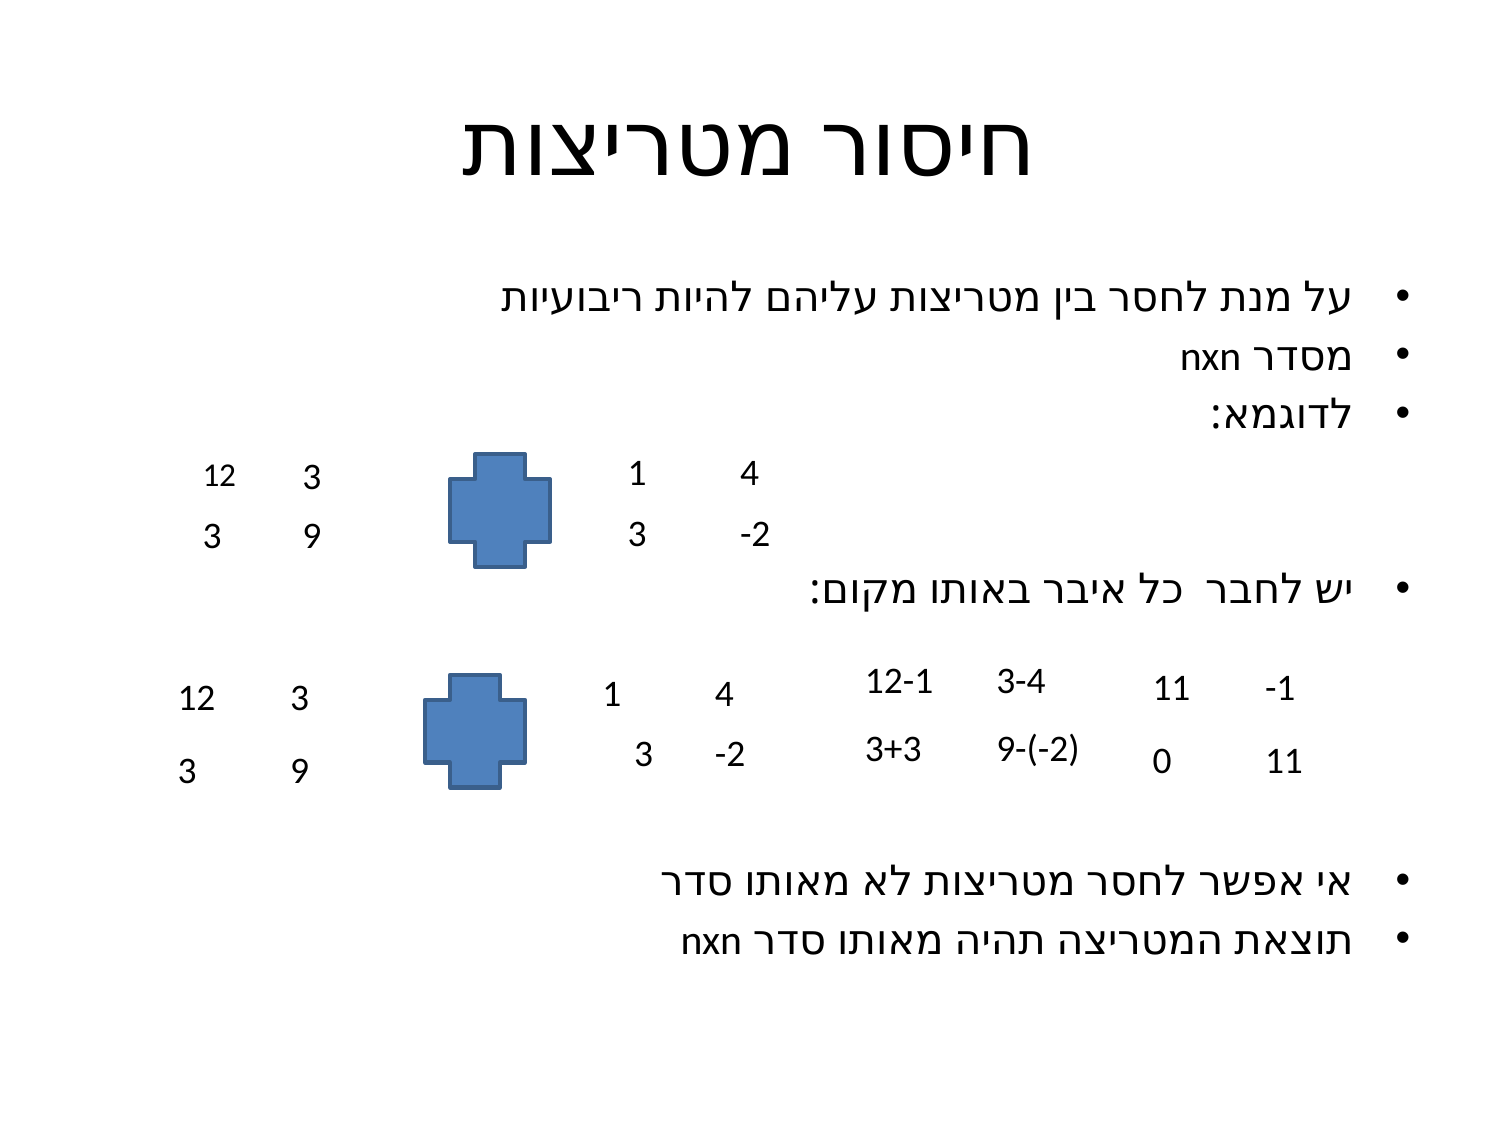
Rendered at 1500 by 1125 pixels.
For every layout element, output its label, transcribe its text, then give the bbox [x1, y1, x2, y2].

table_cell 3+3 [850, 726, 981, 825]
table_cell 9 [287, 512, 387, 573]
table_header 1 [613, 450, 725, 510]
table_cell 3 [613, 510, 725, 571]
table_cell 3 [587, 731, 700, 792]
table_header 4 [725, 450, 838, 510]
text_box [448, 452, 552, 569]
table_cell 0 [1138, 737, 1250, 798]
table_header 3 [287, 454, 387, 512]
title חיסור מטריצות [75, 45, 1425, 233]
list על מנת לחסר בין מטריצות עליהם להיות ריבועיות מסדר nxn לדוגמא: יש לחבר כל איבר באותו מקום: אי אפשר לחסר מטריצות לא מאותו סדר תוצאת המטריצה תהיה מאותו סדר nxn [75, 262, 1425, 1005]
table_cell 9 [275, 748, 388, 808]
table_header 3 [275, 675, 388, 748]
table_cell 3 [188, 512, 287, 573]
table_header 3-4 [981, 658, 1112, 726]
table_cell -2 [700, 731, 812, 792]
table_header 1 [587, 671, 700, 731]
table_header -1 [1250, 665, 1363, 737]
text_box [423, 673, 527, 790]
table_cell 3 [163, 748, 275, 808]
table_cell -2 [725, 510, 838, 571]
table_header 12 [188, 454, 287, 512]
table_header 12 [163, 675, 275, 748]
table_header 12-1 [850, 658, 981, 726]
table_header 11 [1138, 665, 1250, 737]
table_cell 9-(-2) [981, 726, 1112, 825]
table_header 4 [700, 671, 812, 731]
table_cell 11 [1250, 737, 1363, 798]
